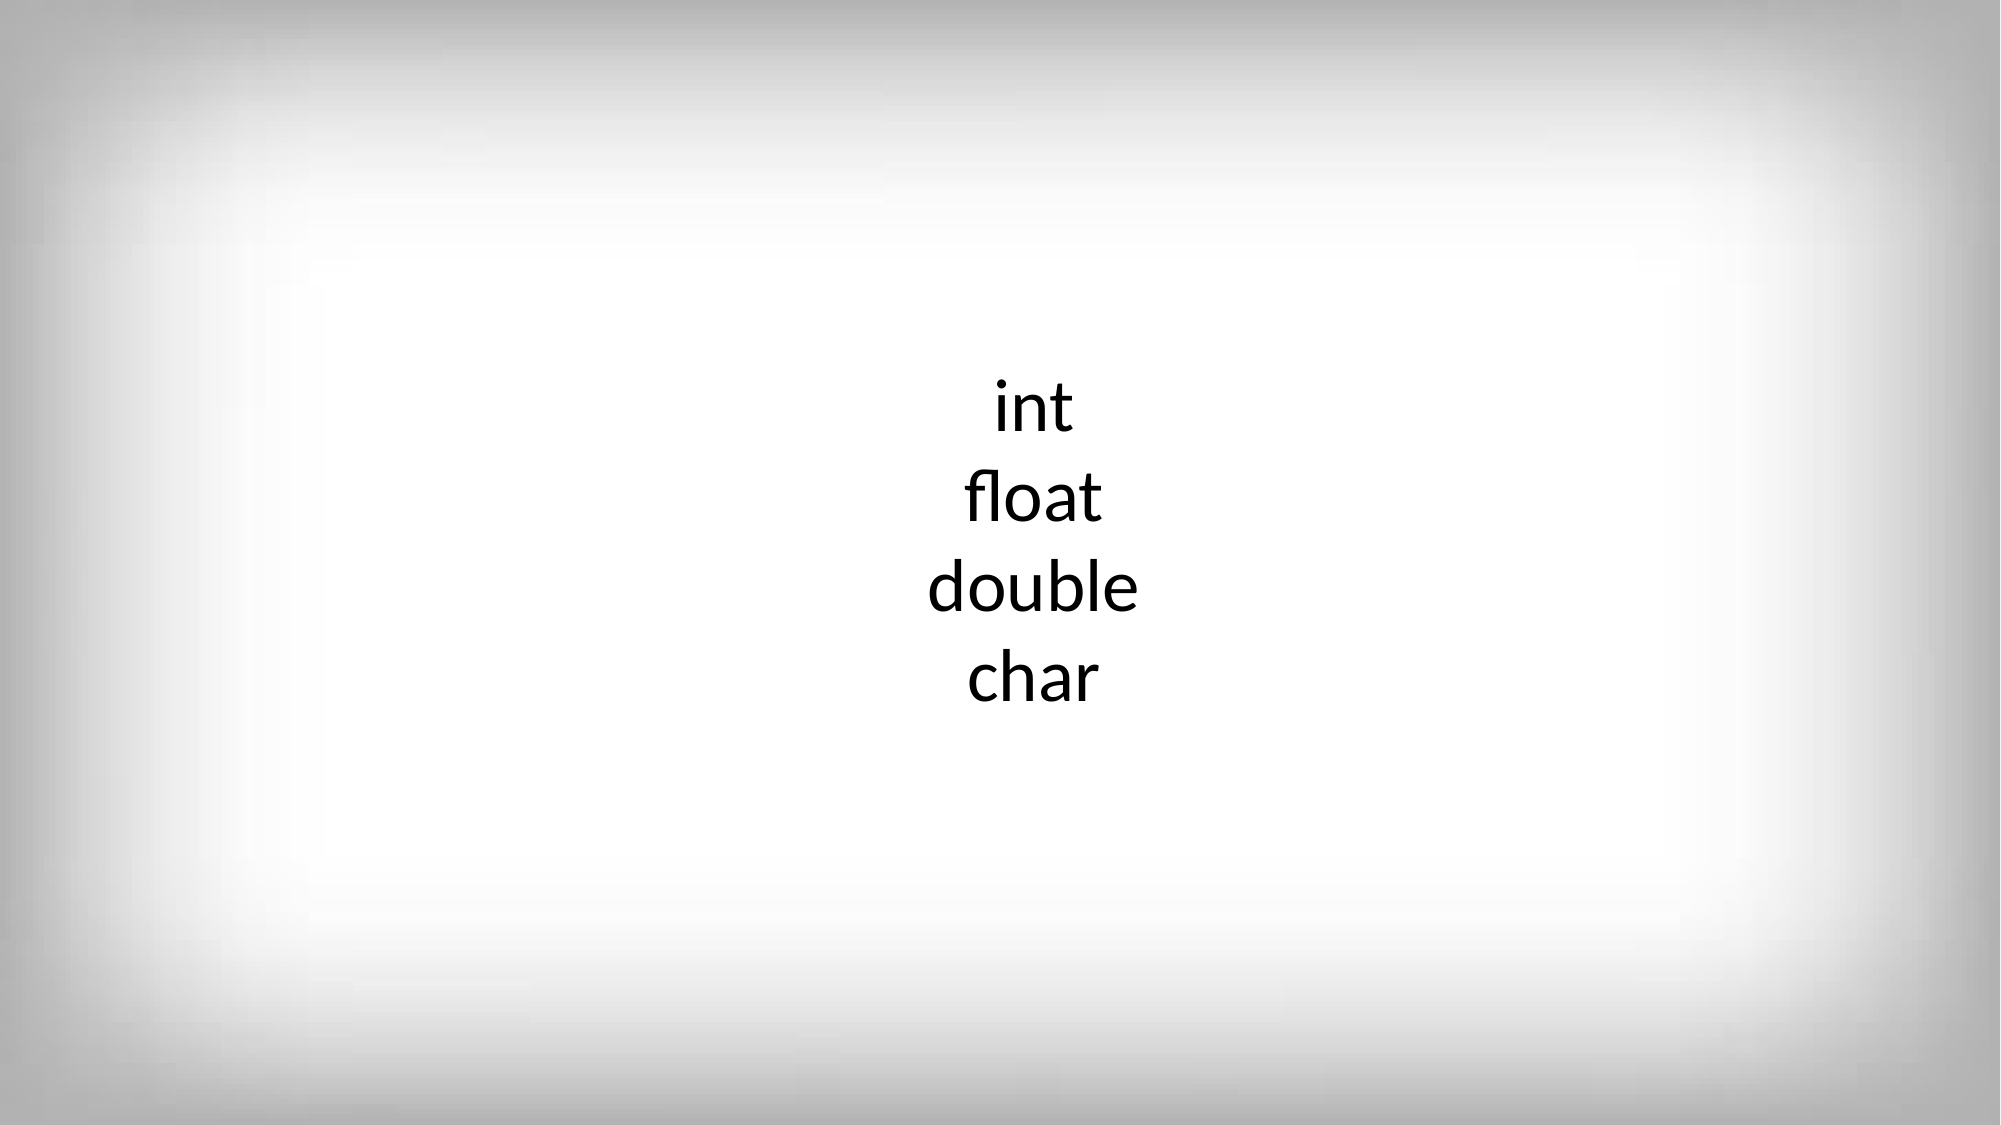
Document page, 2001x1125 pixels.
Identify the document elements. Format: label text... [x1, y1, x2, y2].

text_box int float double char [317, 349, 1752, 725]
picture [0, 0, 2001, 1125]
